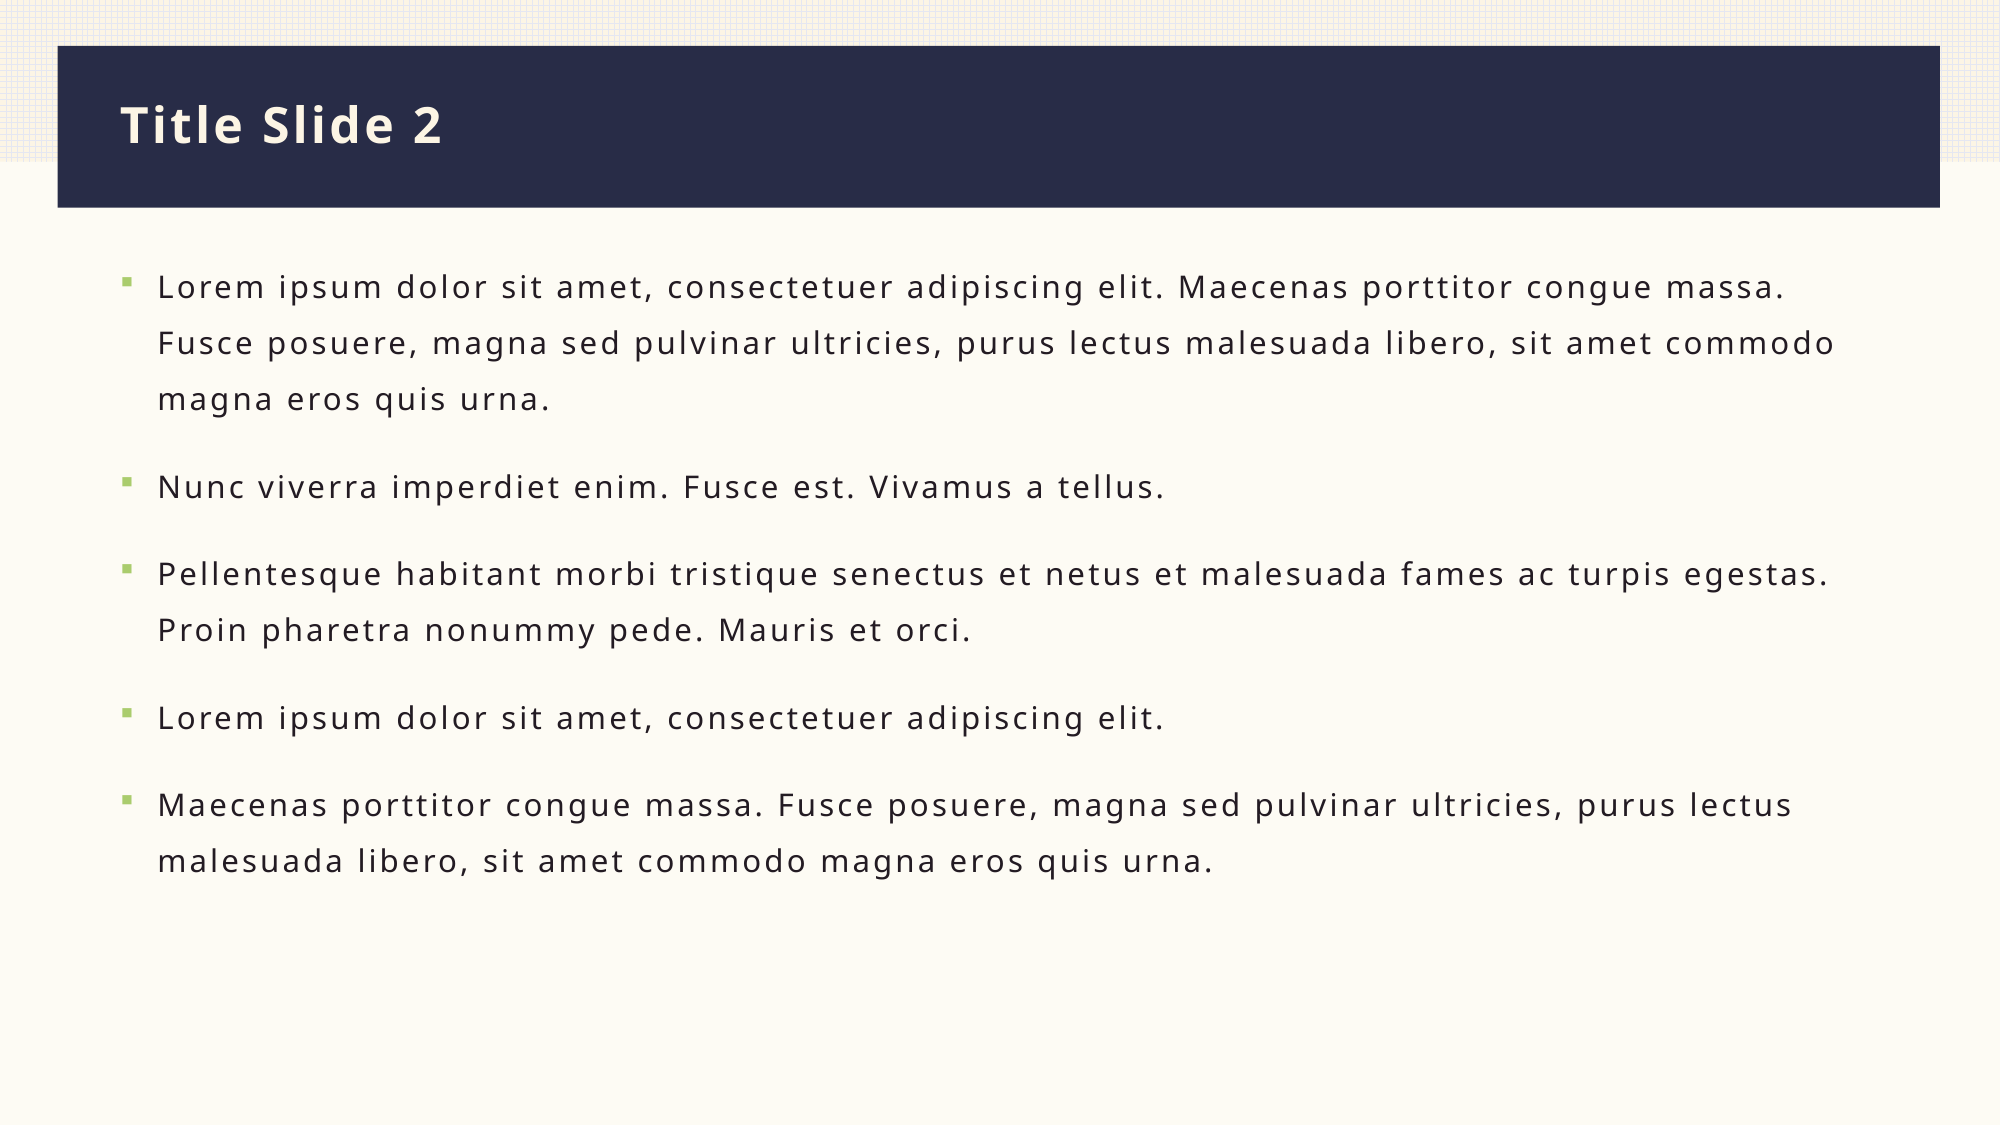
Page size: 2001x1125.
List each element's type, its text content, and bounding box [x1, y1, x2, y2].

list Lorem ipsum dolor sit amet, consectetuer adipiscing elit. Maecenas porttitor congue massa. Fusce posuere, magna sed pulvinar ultricies, purus lectus malesuada libero, sit amet commodo magna eros quis urna. Nunc viverra imperdiet enim. Fusce est. Vivamus a tellus. Pellentesque habitant morbi tristique senectus et netus et malesuada fames ac turpis egestas. Proin pharetra nonummy pede. Mauris et orci. Lorem ipsum dolor sit amet, consectetuer adipiscing elit. Maecenas porttitor congue massa. Fusce posuere, magna sed pulvinar ultricies, purus lectus malesuada libero, sit amet commodo magna eros quis urna. [104, 241, 1894, 1014]
title Title Slide 2 [104, 79, 1894, 176]
